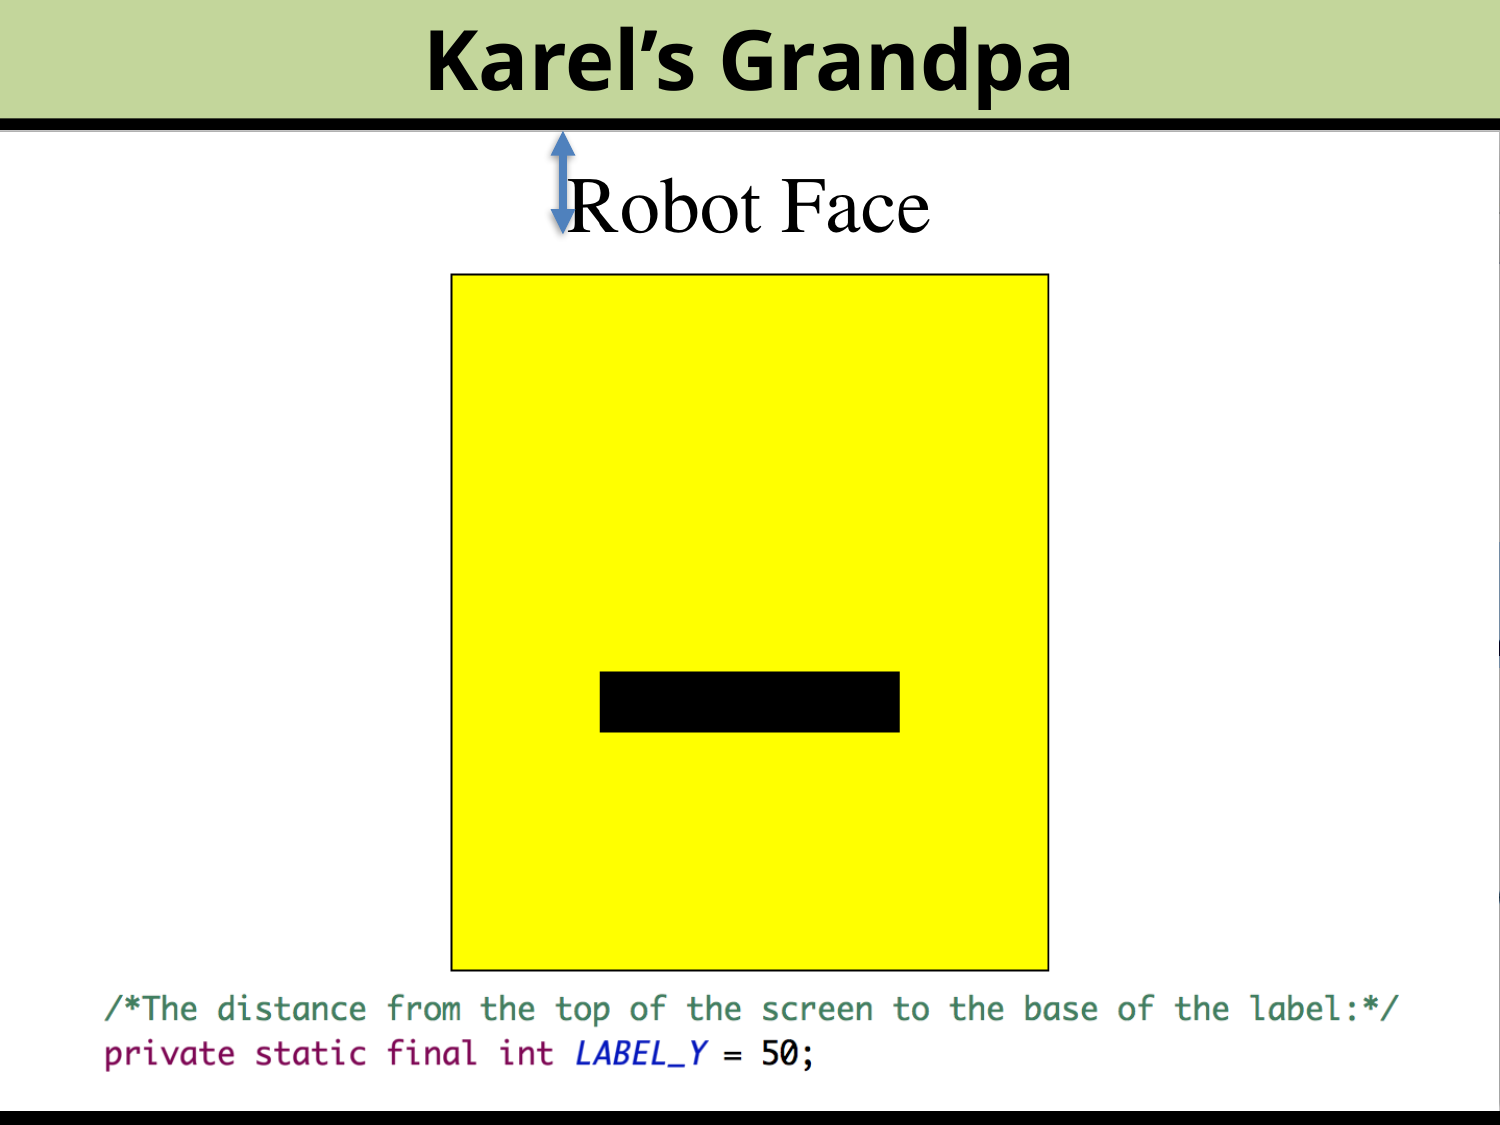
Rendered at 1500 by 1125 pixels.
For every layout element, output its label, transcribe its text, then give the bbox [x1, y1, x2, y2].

picture [0, 130, 1500, 1111]
text_box Karel’s Grandpa [0, 0, 1500, 122]
